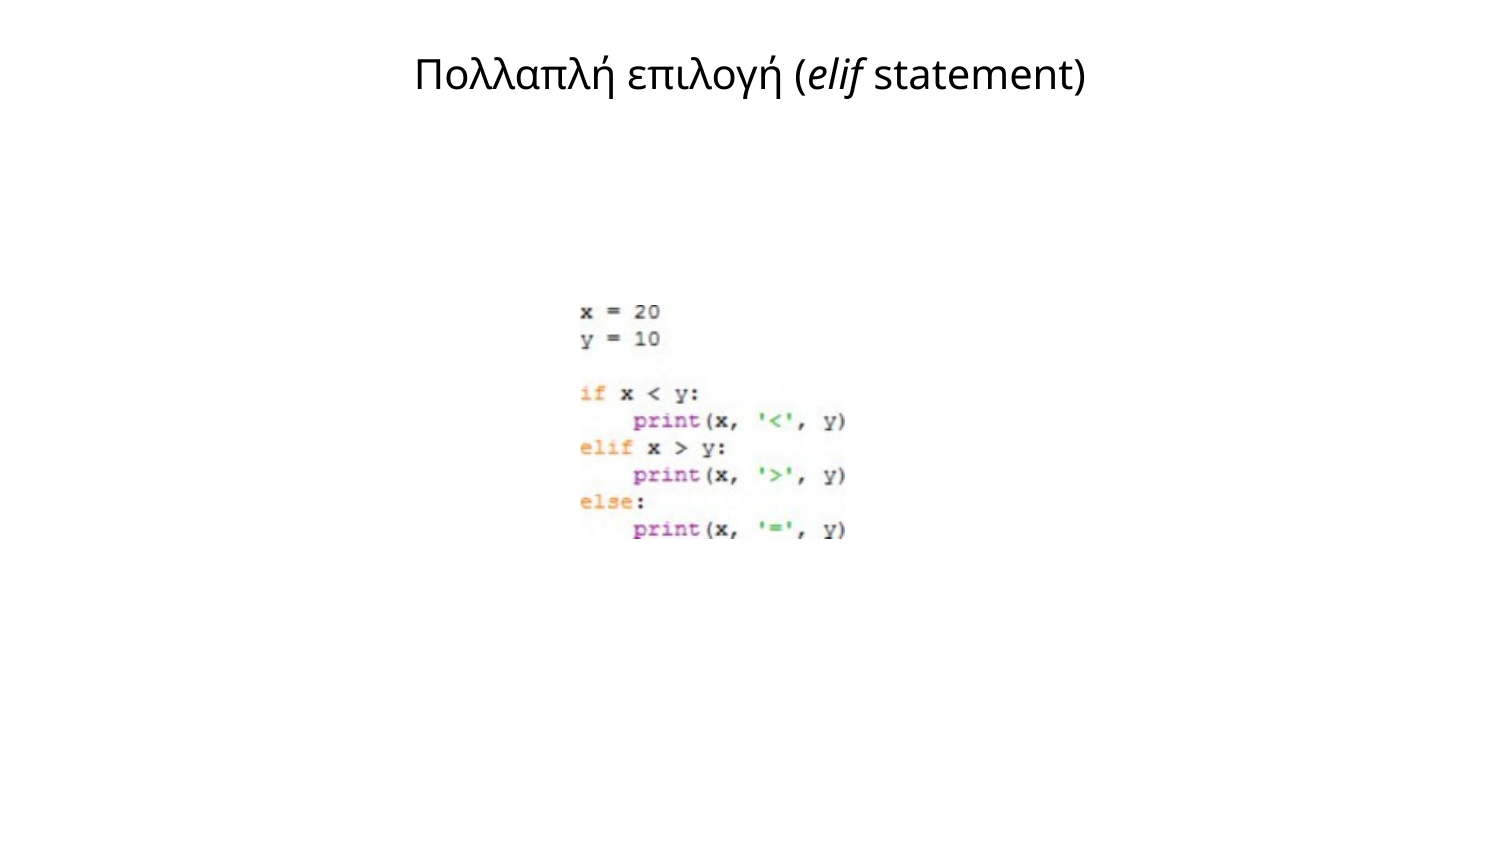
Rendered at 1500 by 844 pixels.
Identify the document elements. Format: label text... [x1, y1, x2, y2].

title Πολλαπλή επιλογή (elif statement) [156, 47, 1344, 98]
picture [580, 305, 845, 539]
